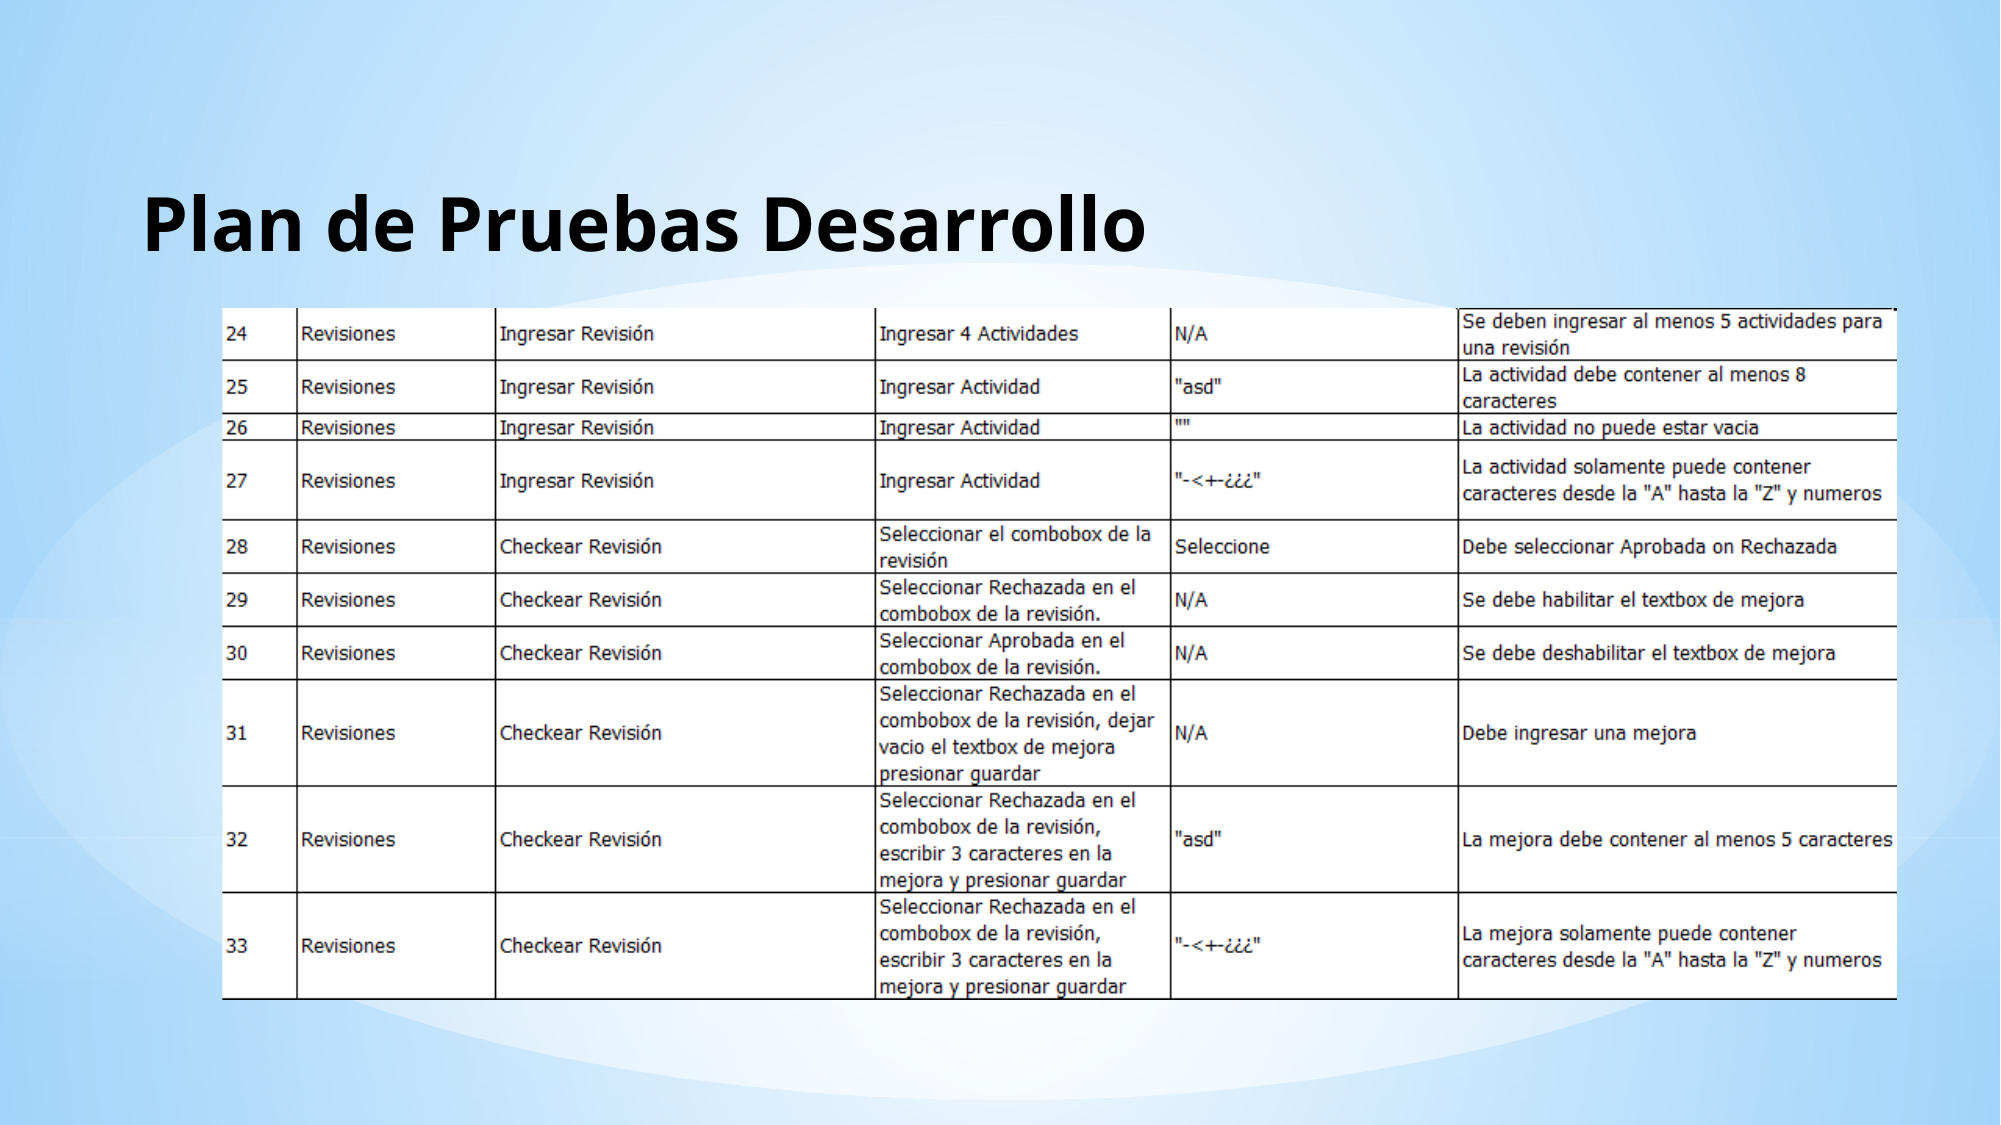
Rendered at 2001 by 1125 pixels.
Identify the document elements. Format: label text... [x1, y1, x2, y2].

title Plan de Pruebas Desarrollo [126, 118, 1852, 336]
picture [222, 308, 1935, 1000]
